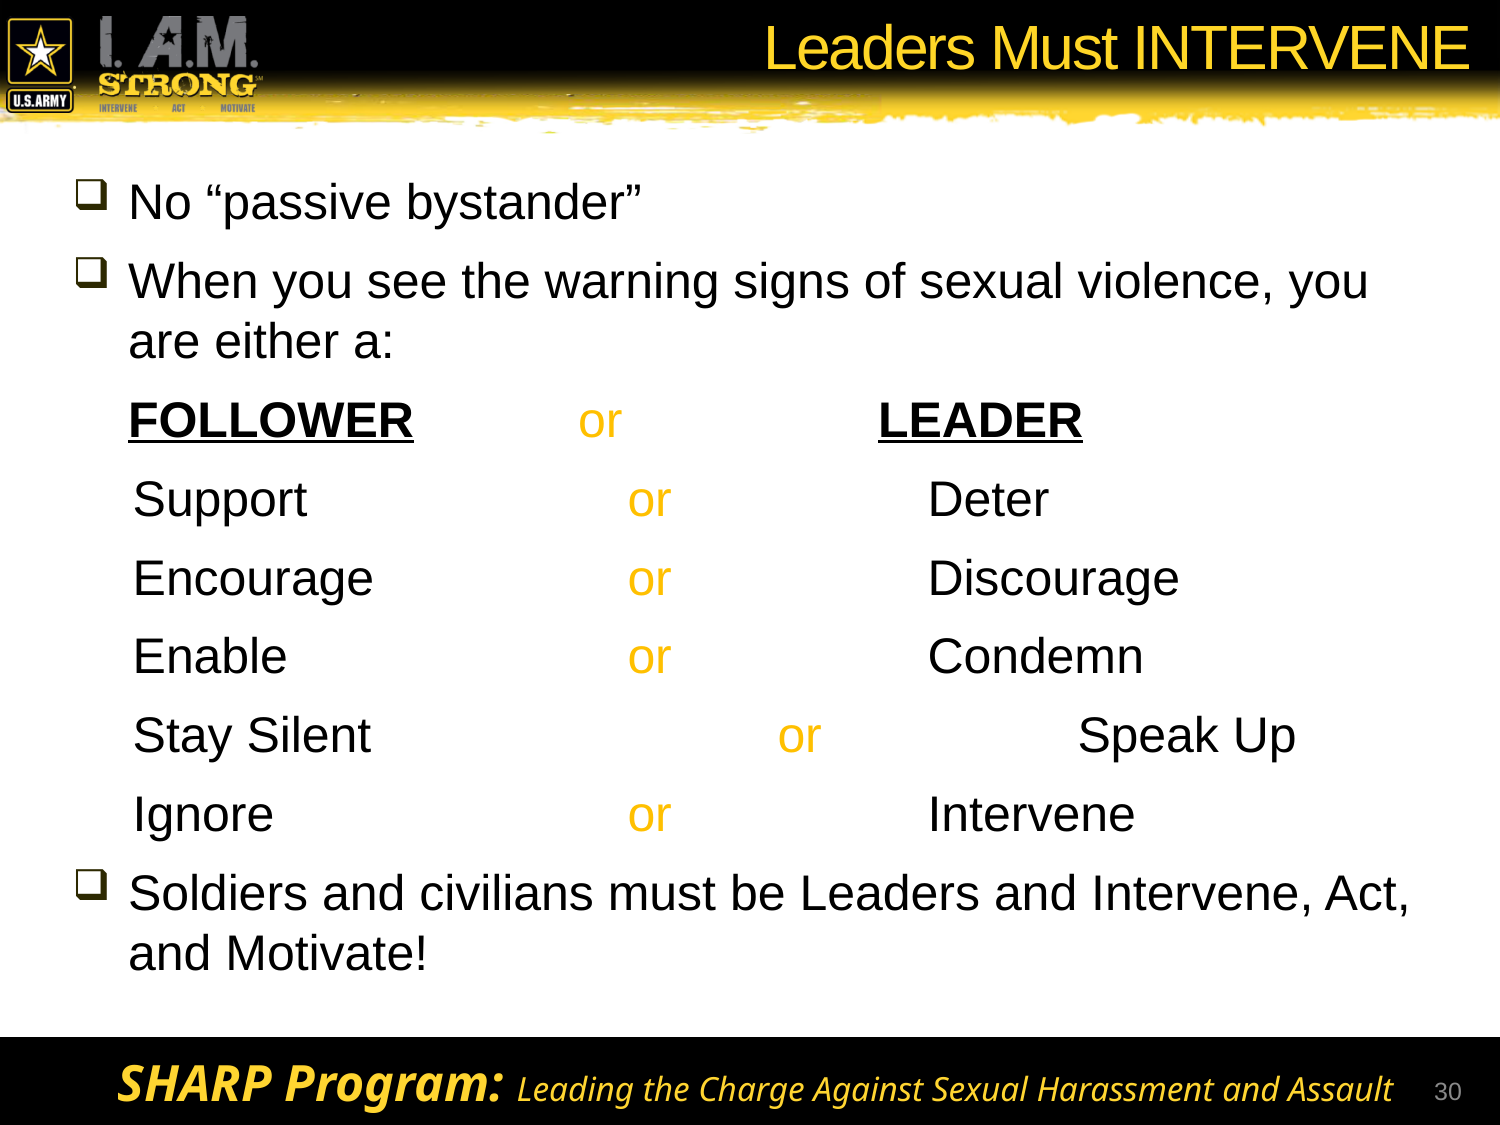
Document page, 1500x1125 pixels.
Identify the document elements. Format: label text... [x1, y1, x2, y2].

picture [0, 1037, 1500, 1125]
title Leaders Must INTERVENE [162, 0, 1488, 125]
list No “passive bystander” When you see the warning signs of sexual violence, you are either a: FOLLOWER or LEADER Support or Deter Encourage or Discourage Enable or Condemn Stay Silent or Speak Up Ignore or Intervene Soldiers and civilians must be Leaders and Intervene, Act, and Motivate! [57, 162, 1451, 1063]
picture [0, 0, 1500, 138]
